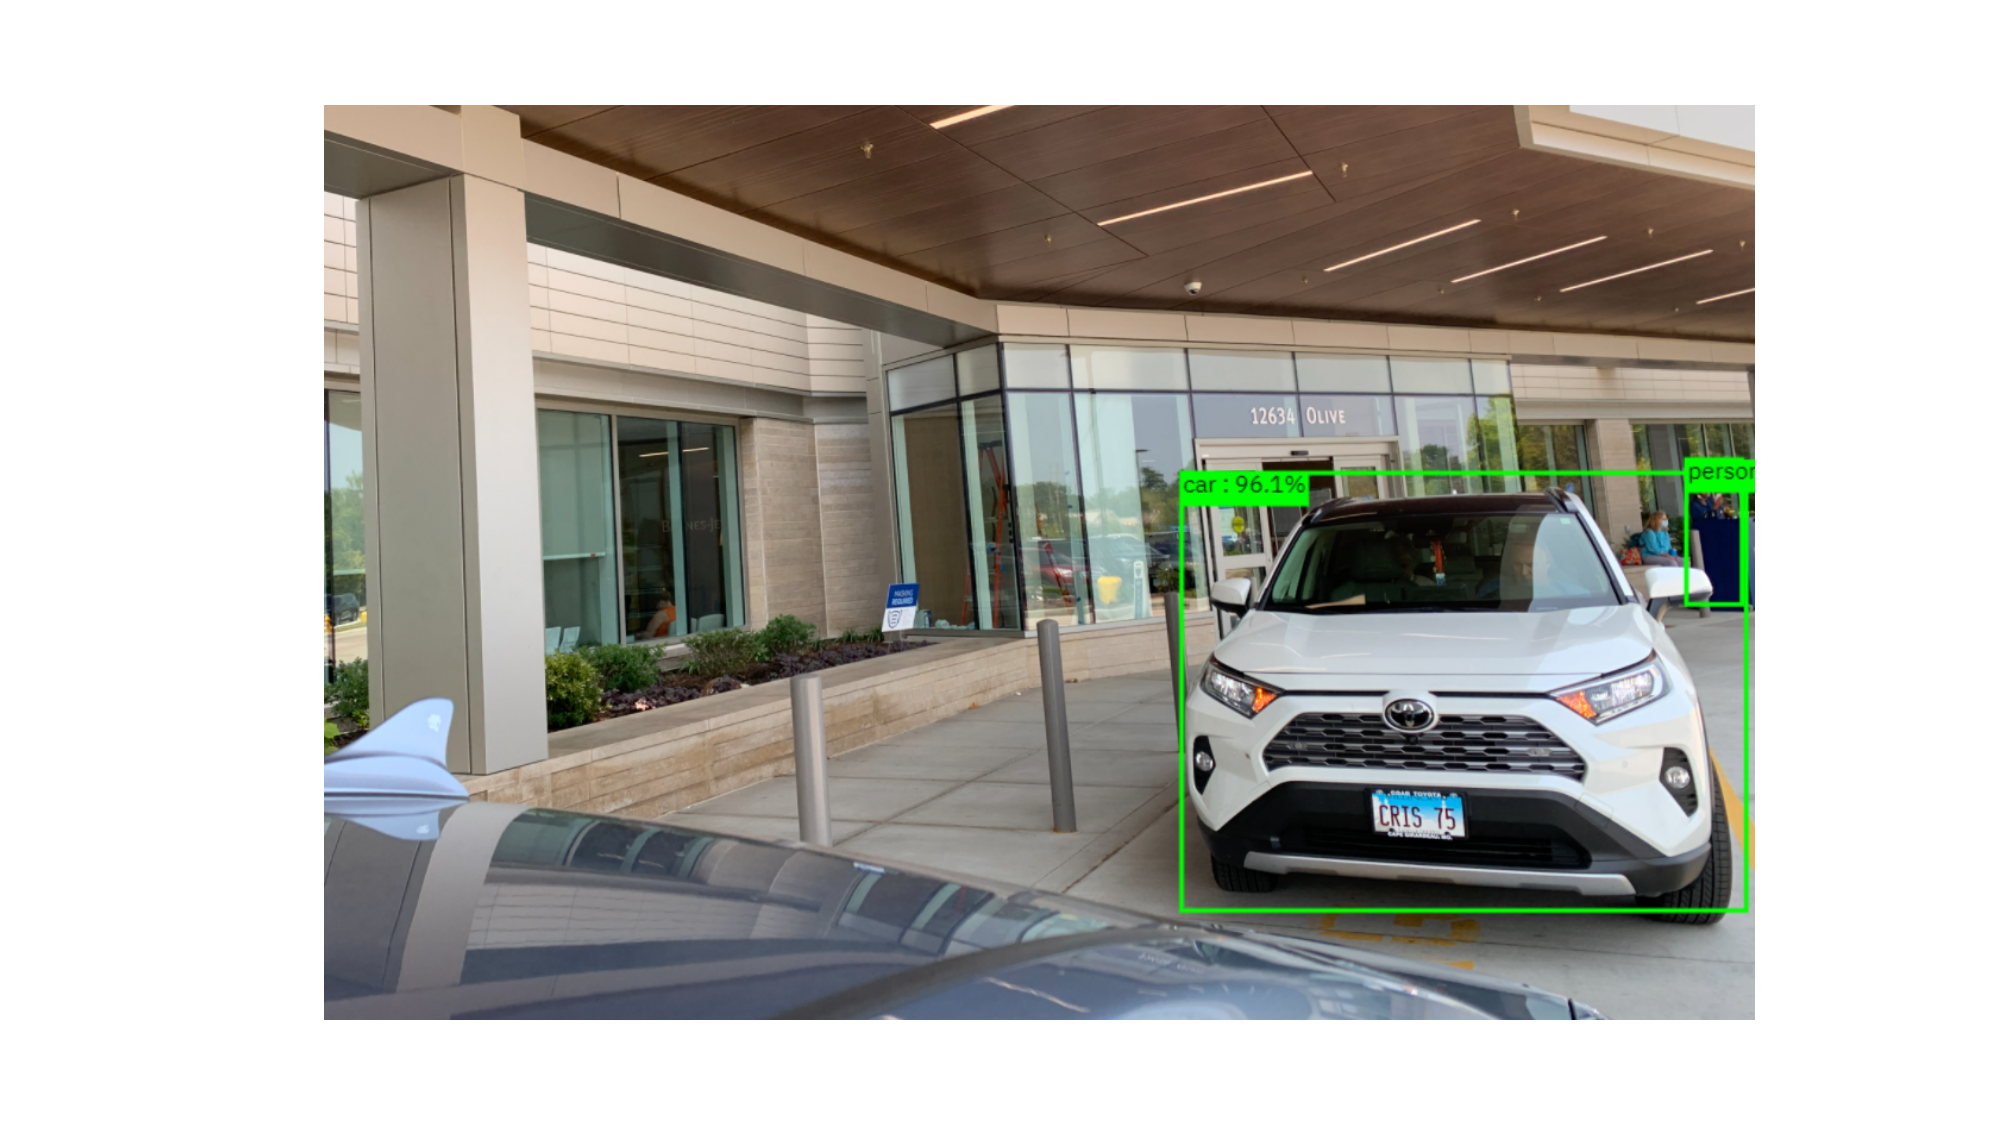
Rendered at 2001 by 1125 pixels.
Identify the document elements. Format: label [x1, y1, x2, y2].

picture [324, 105, 1755, 1020]
